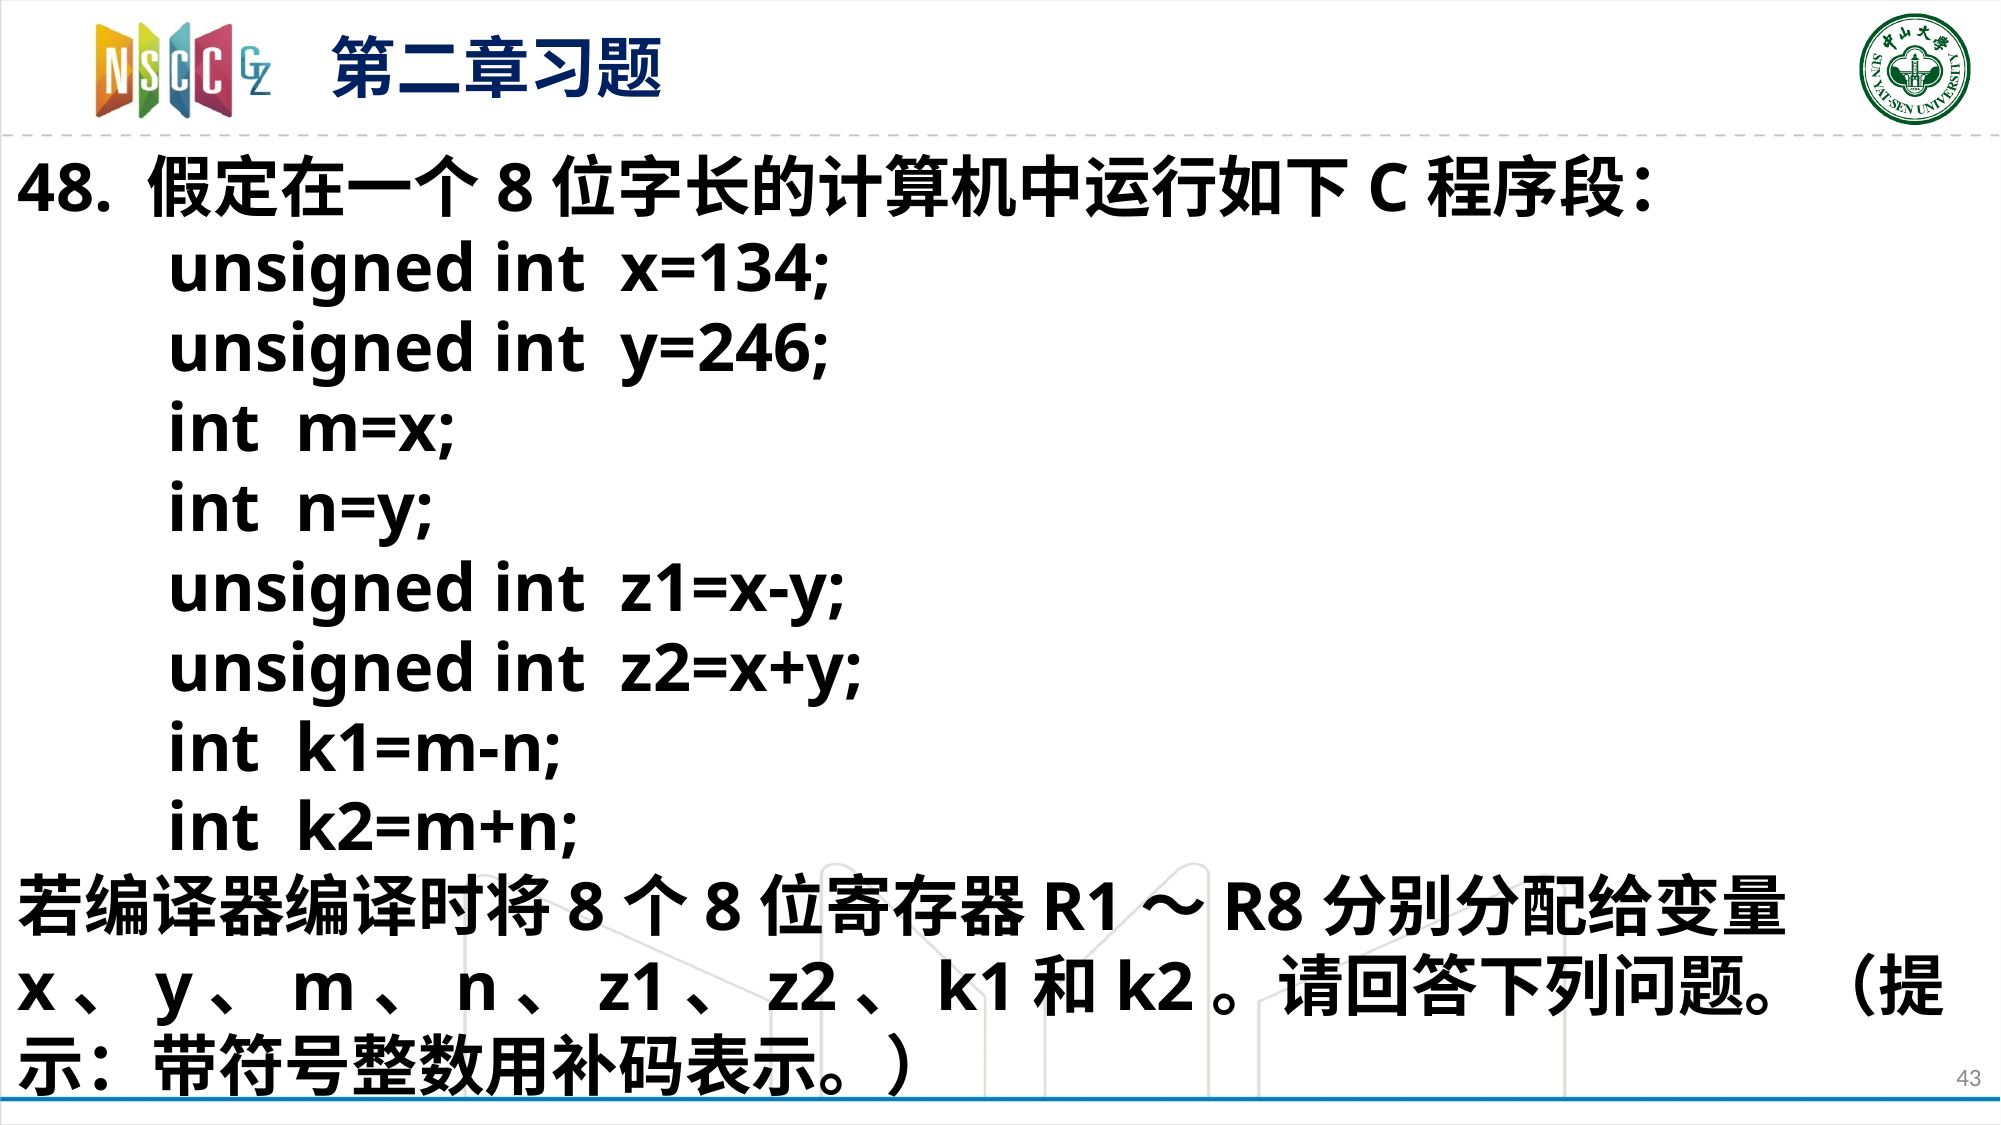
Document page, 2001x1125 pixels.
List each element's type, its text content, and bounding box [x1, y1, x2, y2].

picture [0, 0, 2001, 1125]
text_box 48. 假定在一个8位字长的计算机中运行如下C程序段： unsigned int x=134; unsigned int y=246; int m=x; int n=y; unsigned int z1=x-y; unsigned int z2=x+y; int k1=m-n; int k2=m+n; 若编译器编译时将8个8位寄存器R1～R8分别分配给变量x、y、m、n、z1、z2、k1和k2。请回答下列问题。（提示：带符号整数用补码表示。） [3, 137, 2000, 1112]
text_box 第二章习题 [314, 18, 1490, 114]
